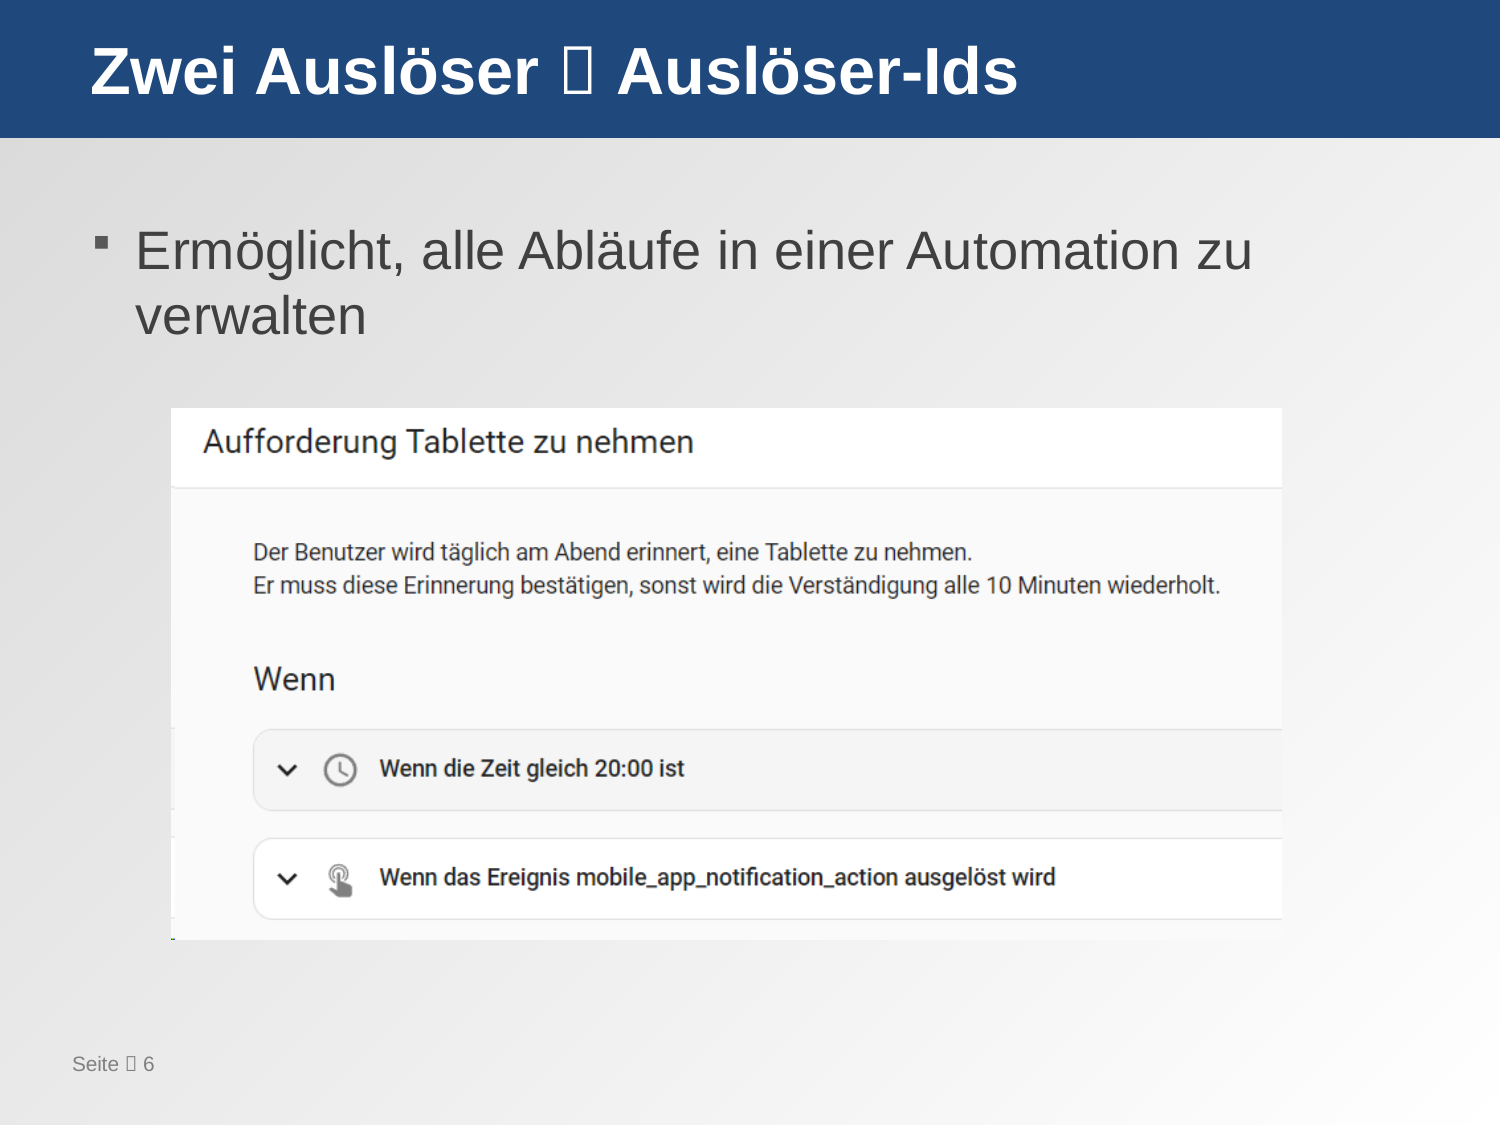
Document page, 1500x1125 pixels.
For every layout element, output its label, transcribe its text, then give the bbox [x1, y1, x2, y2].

picture [170, 408, 1282, 940]
list Ermöglicht, alle Abläufe in einer Automation zu verwalten [76, 208, 1424, 964]
title Zwei Auslöser  Auslöser-Ids [75, 20, 1425, 208]
